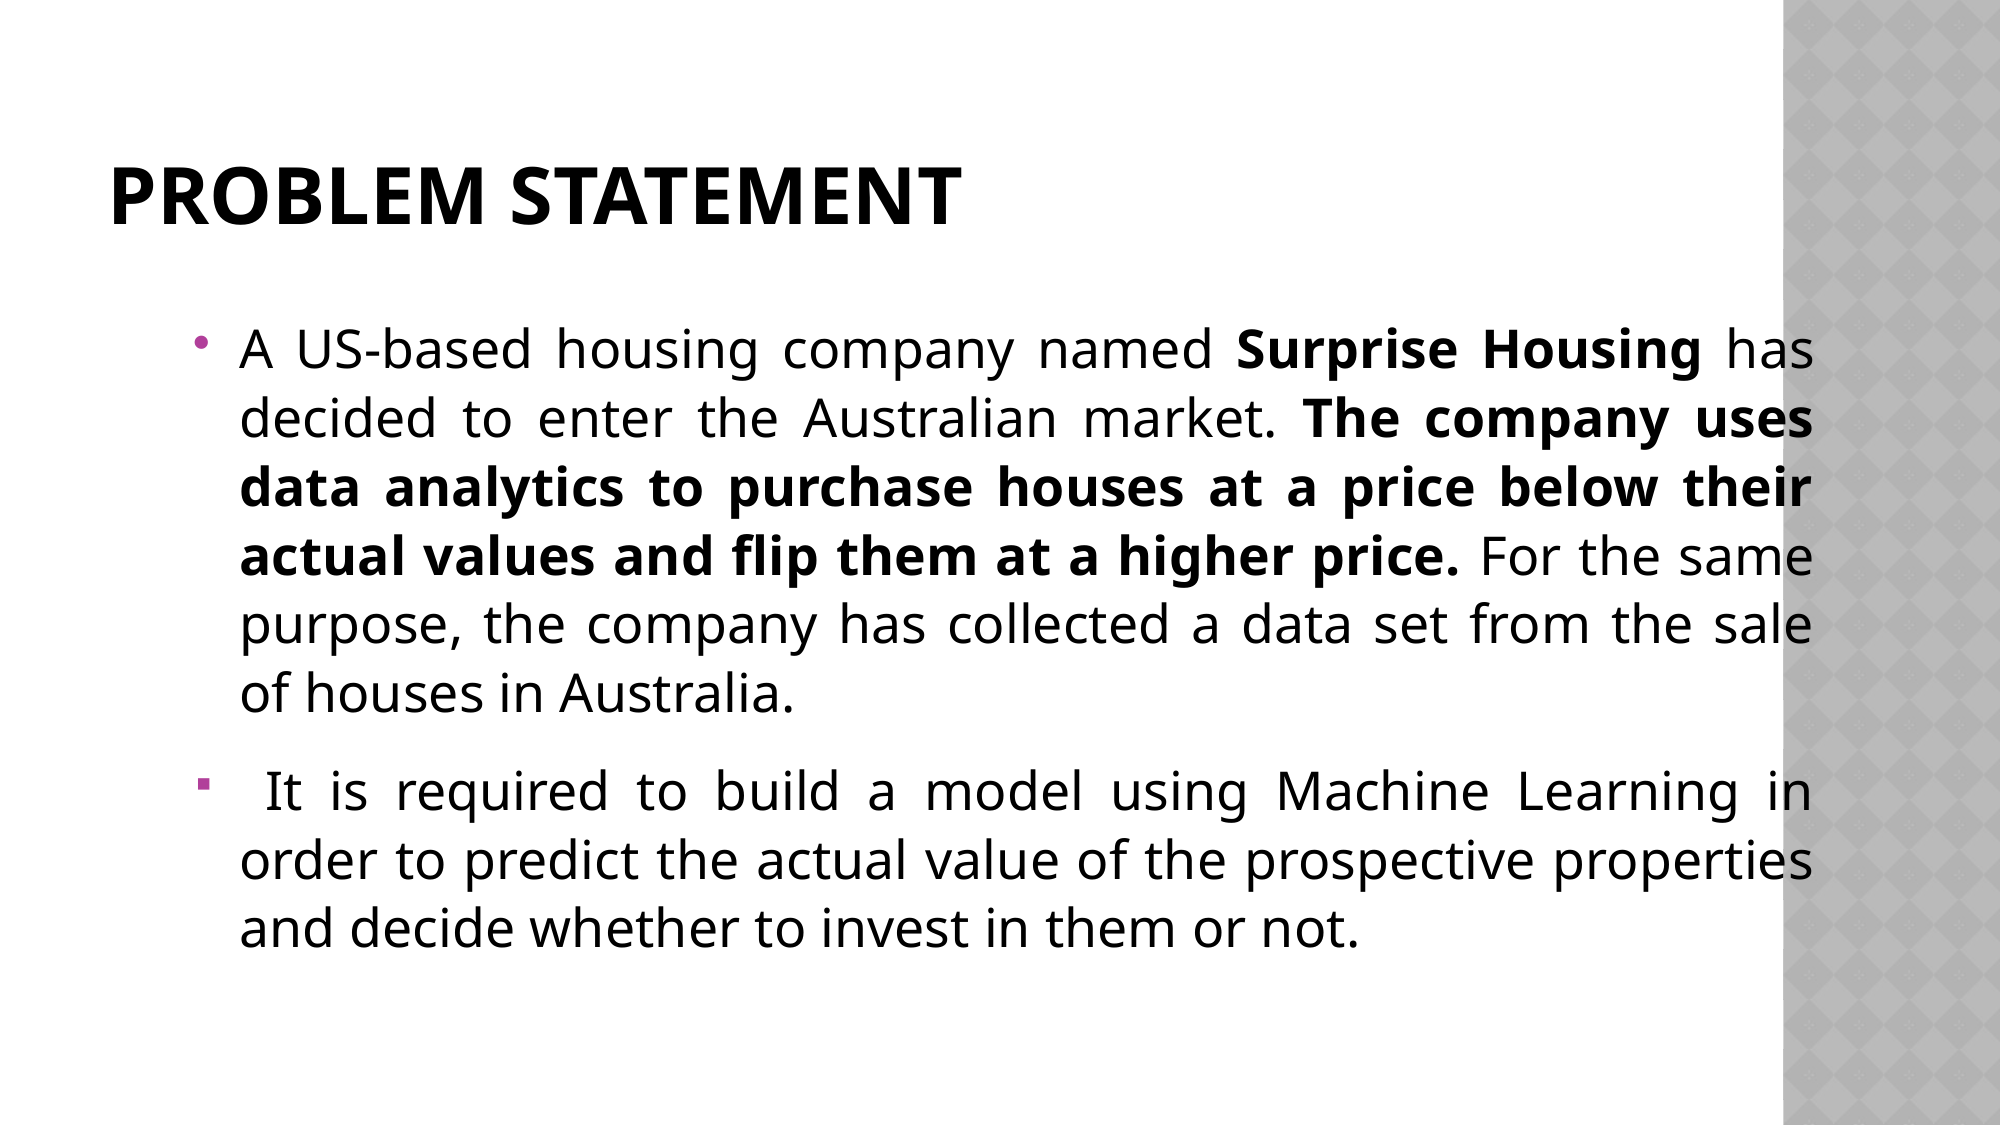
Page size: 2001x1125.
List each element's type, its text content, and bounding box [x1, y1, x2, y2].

list A US-based housing company named Surprise Housing has decided to enter the Australian market. The company uses data analytics to purchase houses at a price below their actual values and flip them at a higher price. For the same purpose, the company has collected a data set from the sale of houses in Australia. It is required to build a model using Machine Learning in order to predict the actual value of the prospective properties and decide whether to invest in them or not. [180, 302, 1830, 967]
title Problem Statement [99, 52, 1684, 240]
